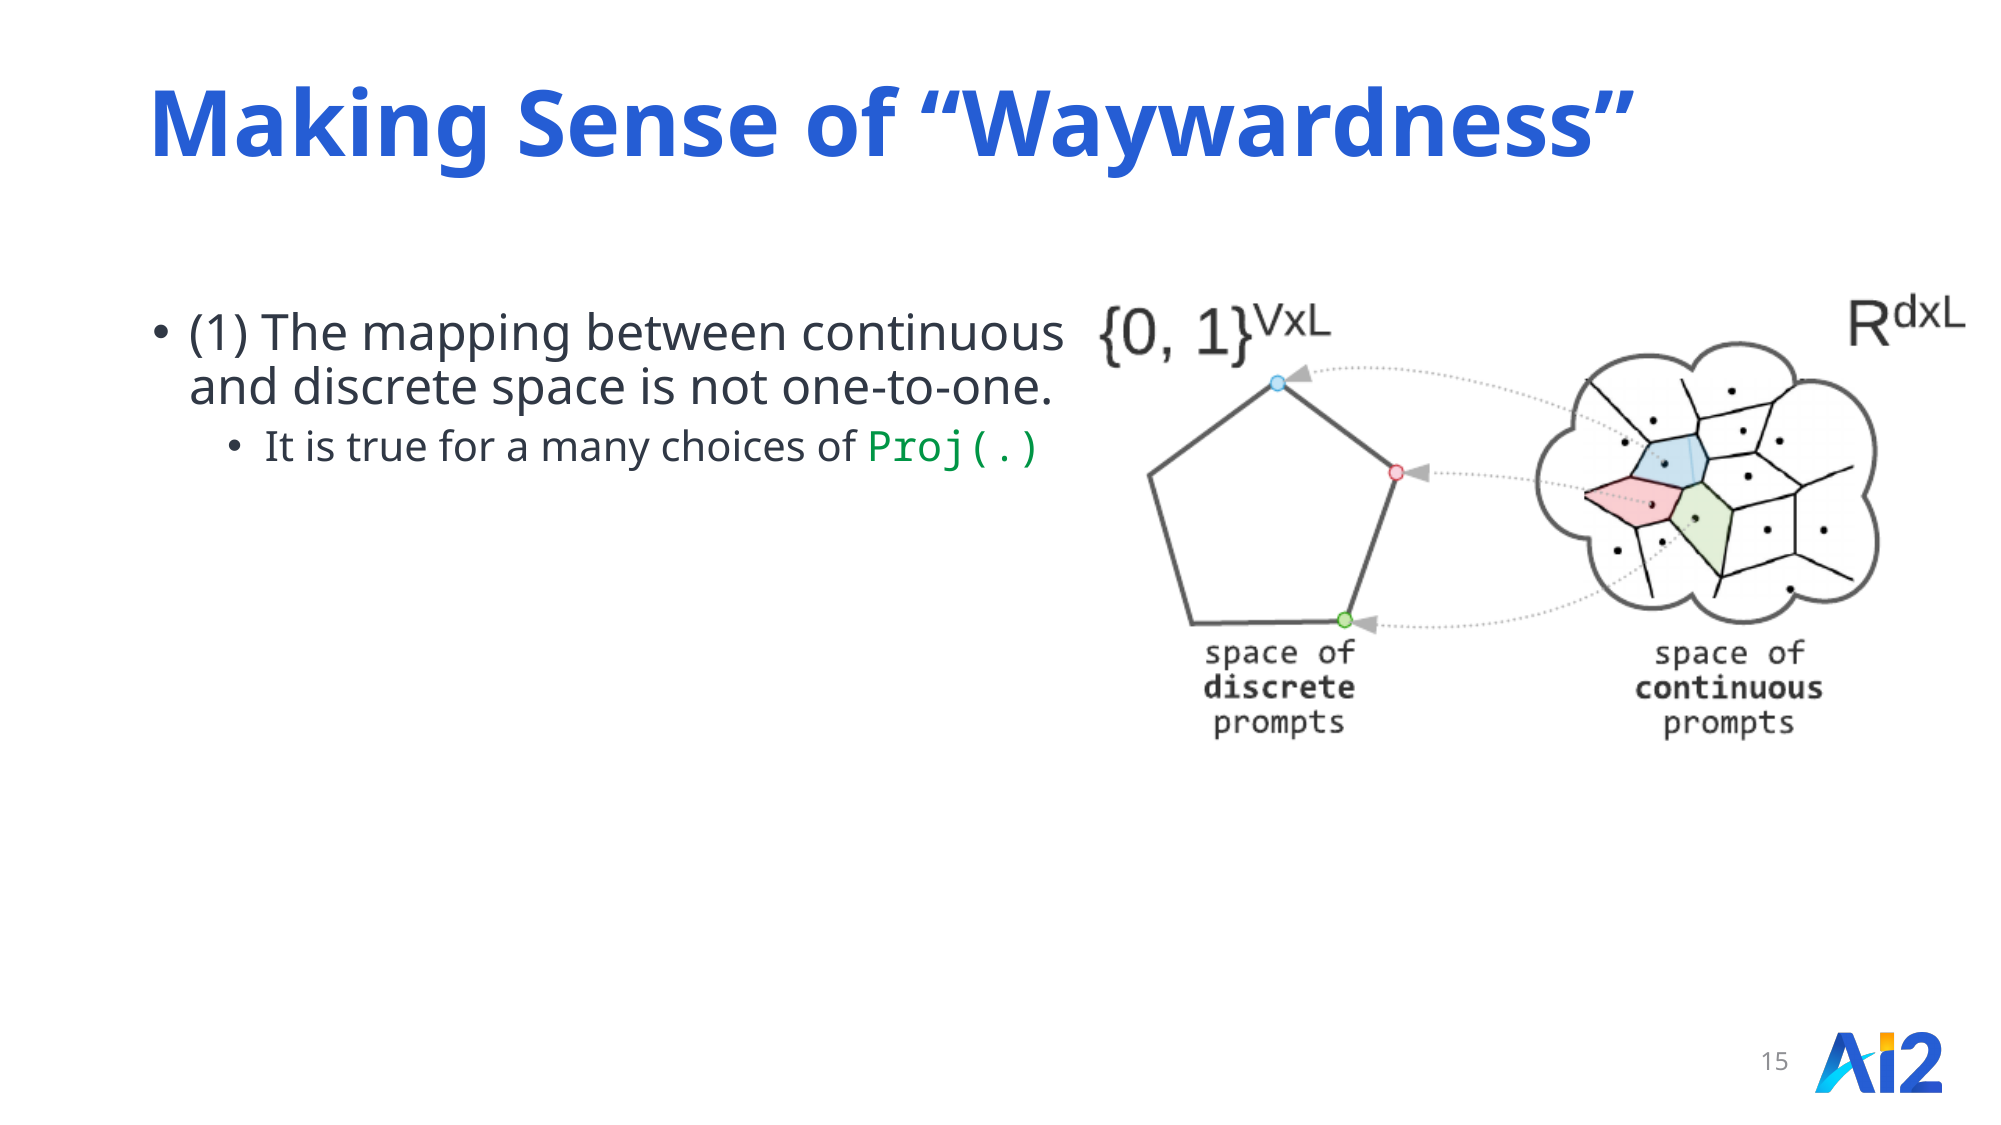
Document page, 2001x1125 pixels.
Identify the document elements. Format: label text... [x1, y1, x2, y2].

list (1) The mapping between continuous and discrete space is not one-to-one. It is true for a many choices of Proj(.) [137, 299, 1108, 1014]
slide_number 15 [1716, 1032, 1804, 1093]
title Making Sense of “Waywardness” [132, 47, 1858, 206]
picture [1815, 1032, 1942, 1093]
picture [1079, 266, 1980, 754]
